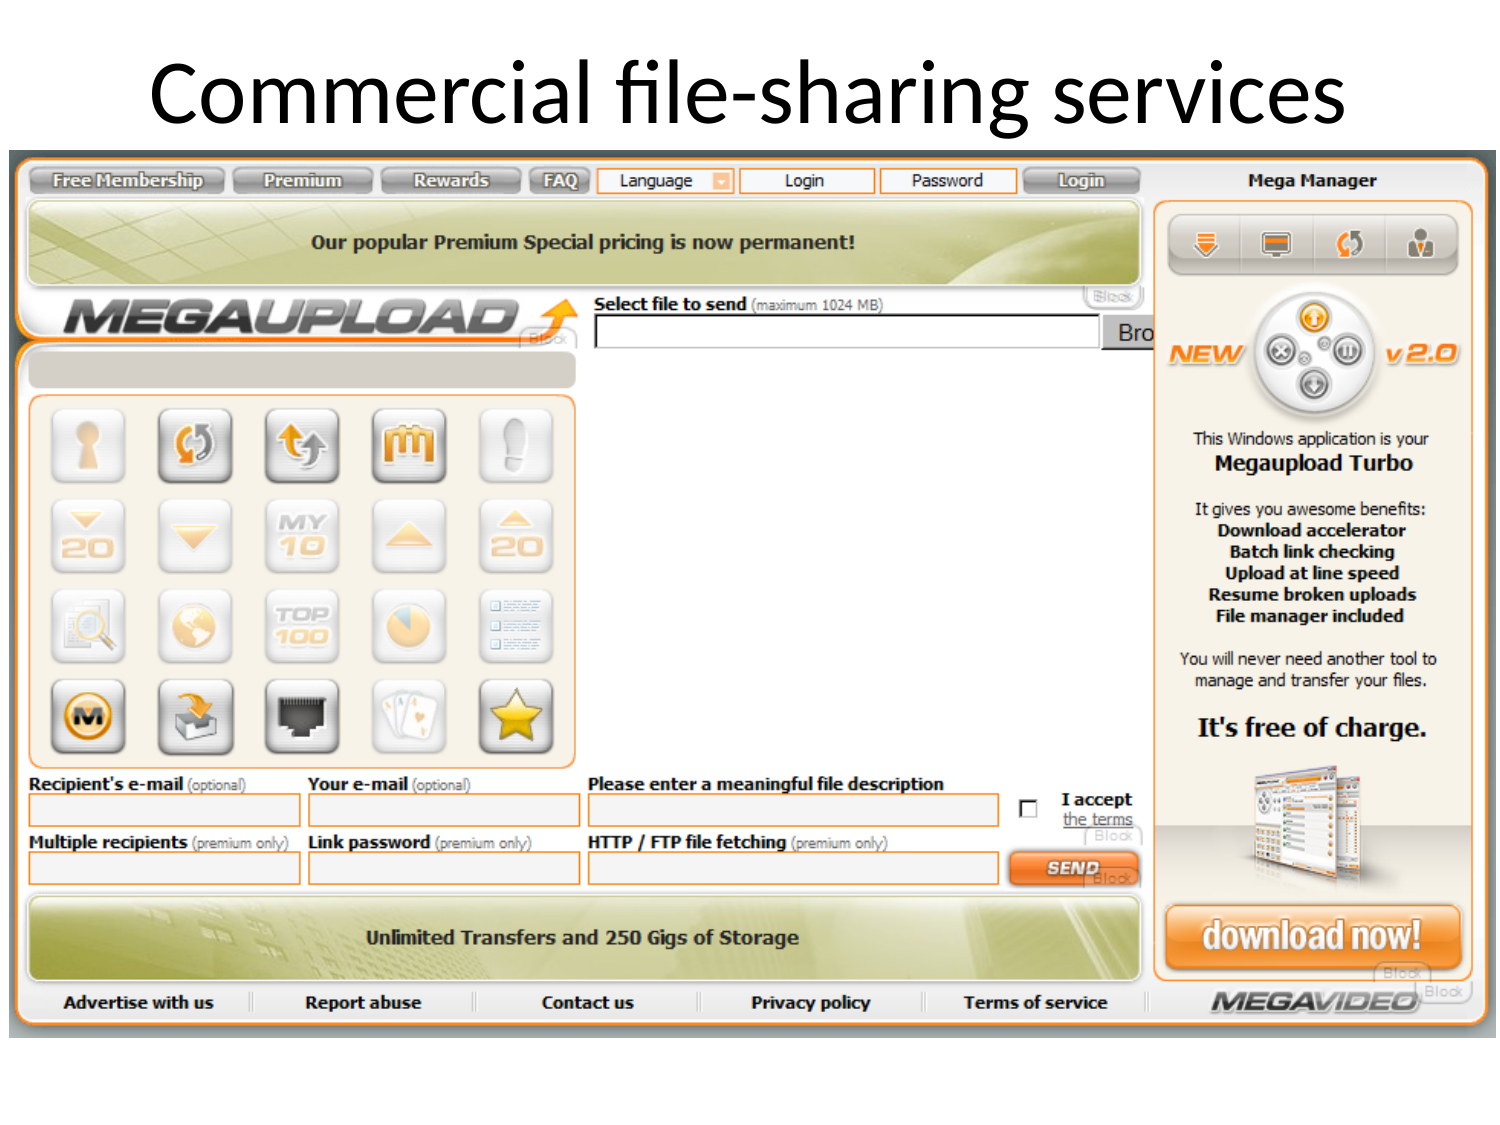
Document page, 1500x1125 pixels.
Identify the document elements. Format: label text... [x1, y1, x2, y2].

title Commercial file-sharing services [75, 21, 1425, 148]
picture [8, 149, 1496, 1039]
